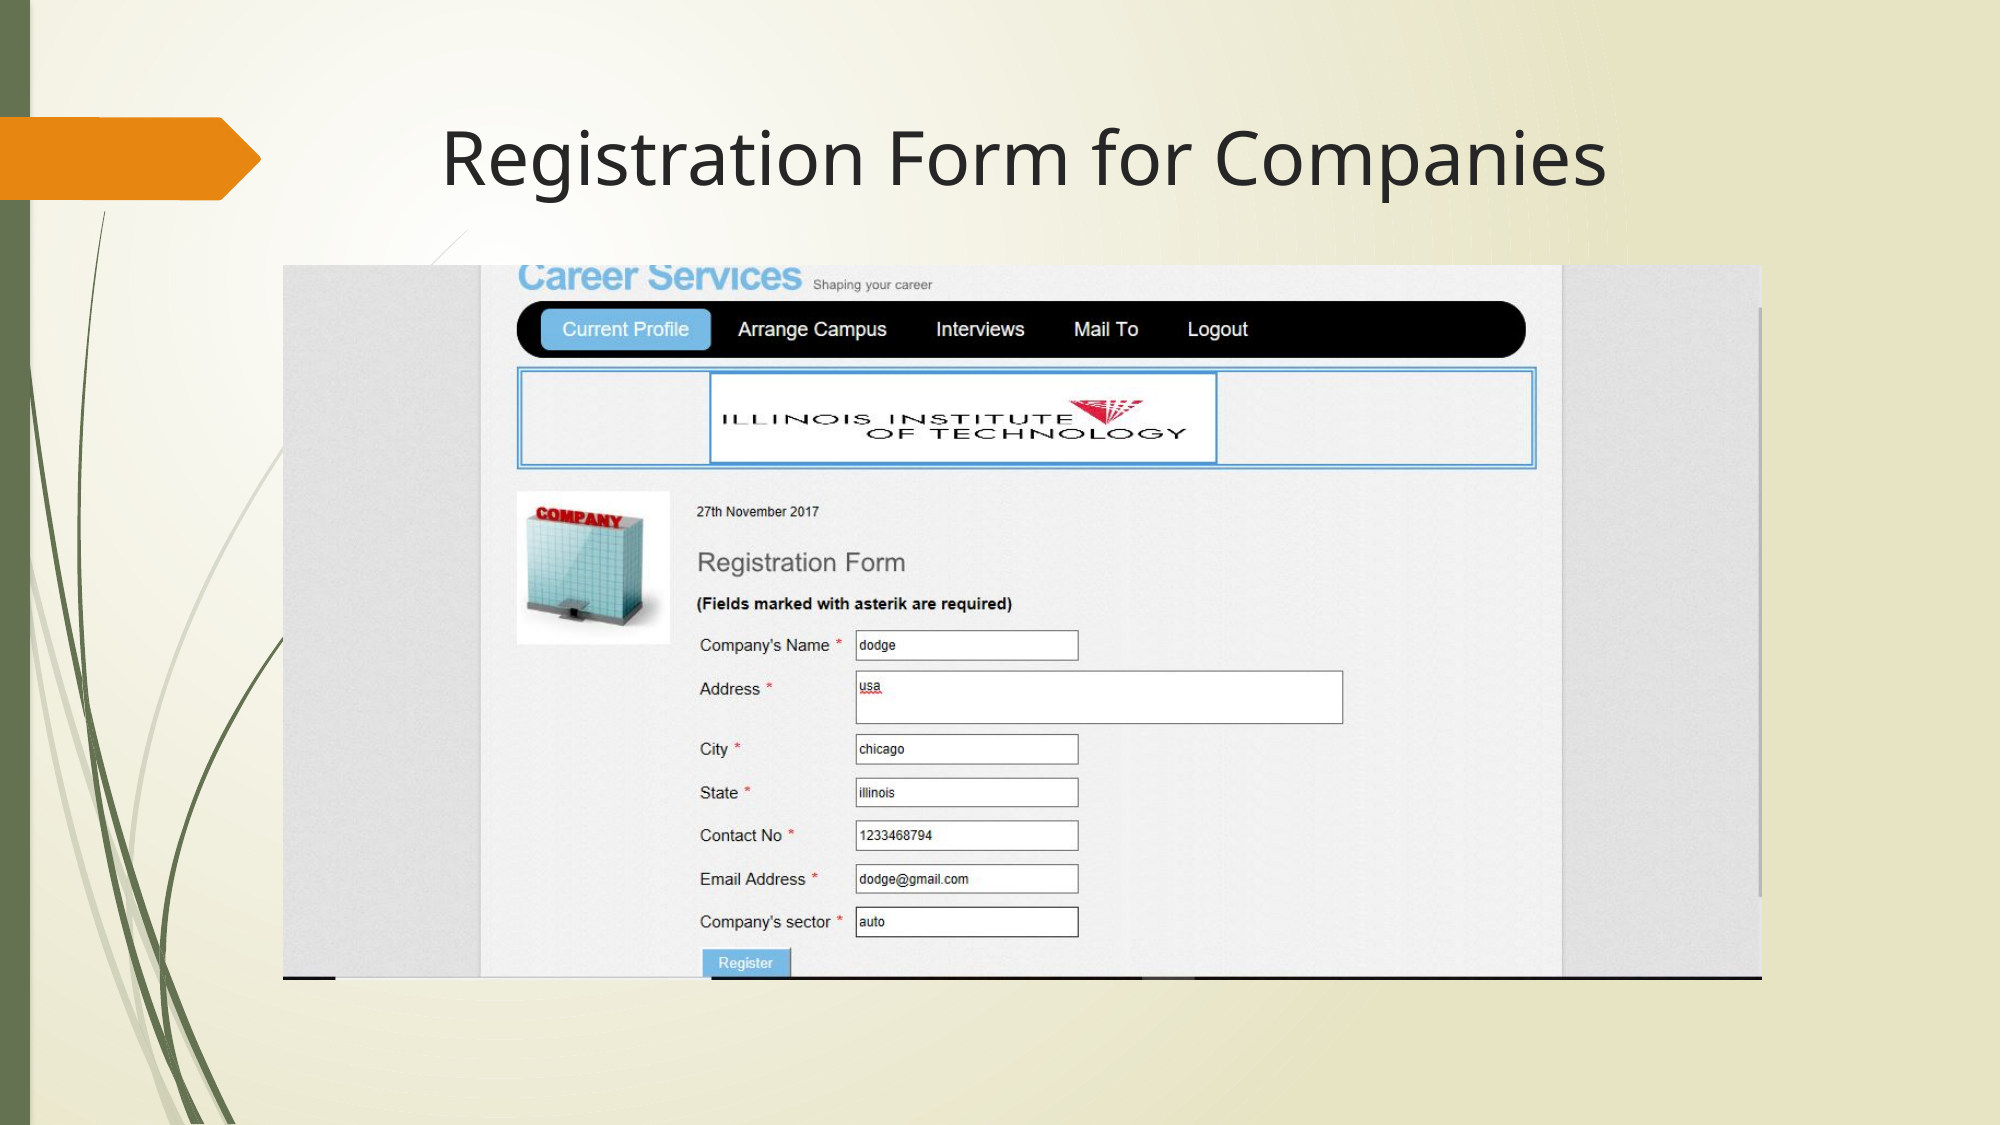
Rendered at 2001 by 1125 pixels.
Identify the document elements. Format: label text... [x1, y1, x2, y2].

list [283, 265, 1762, 980]
title Registration Form for Companies [425, 102, 1888, 313]
